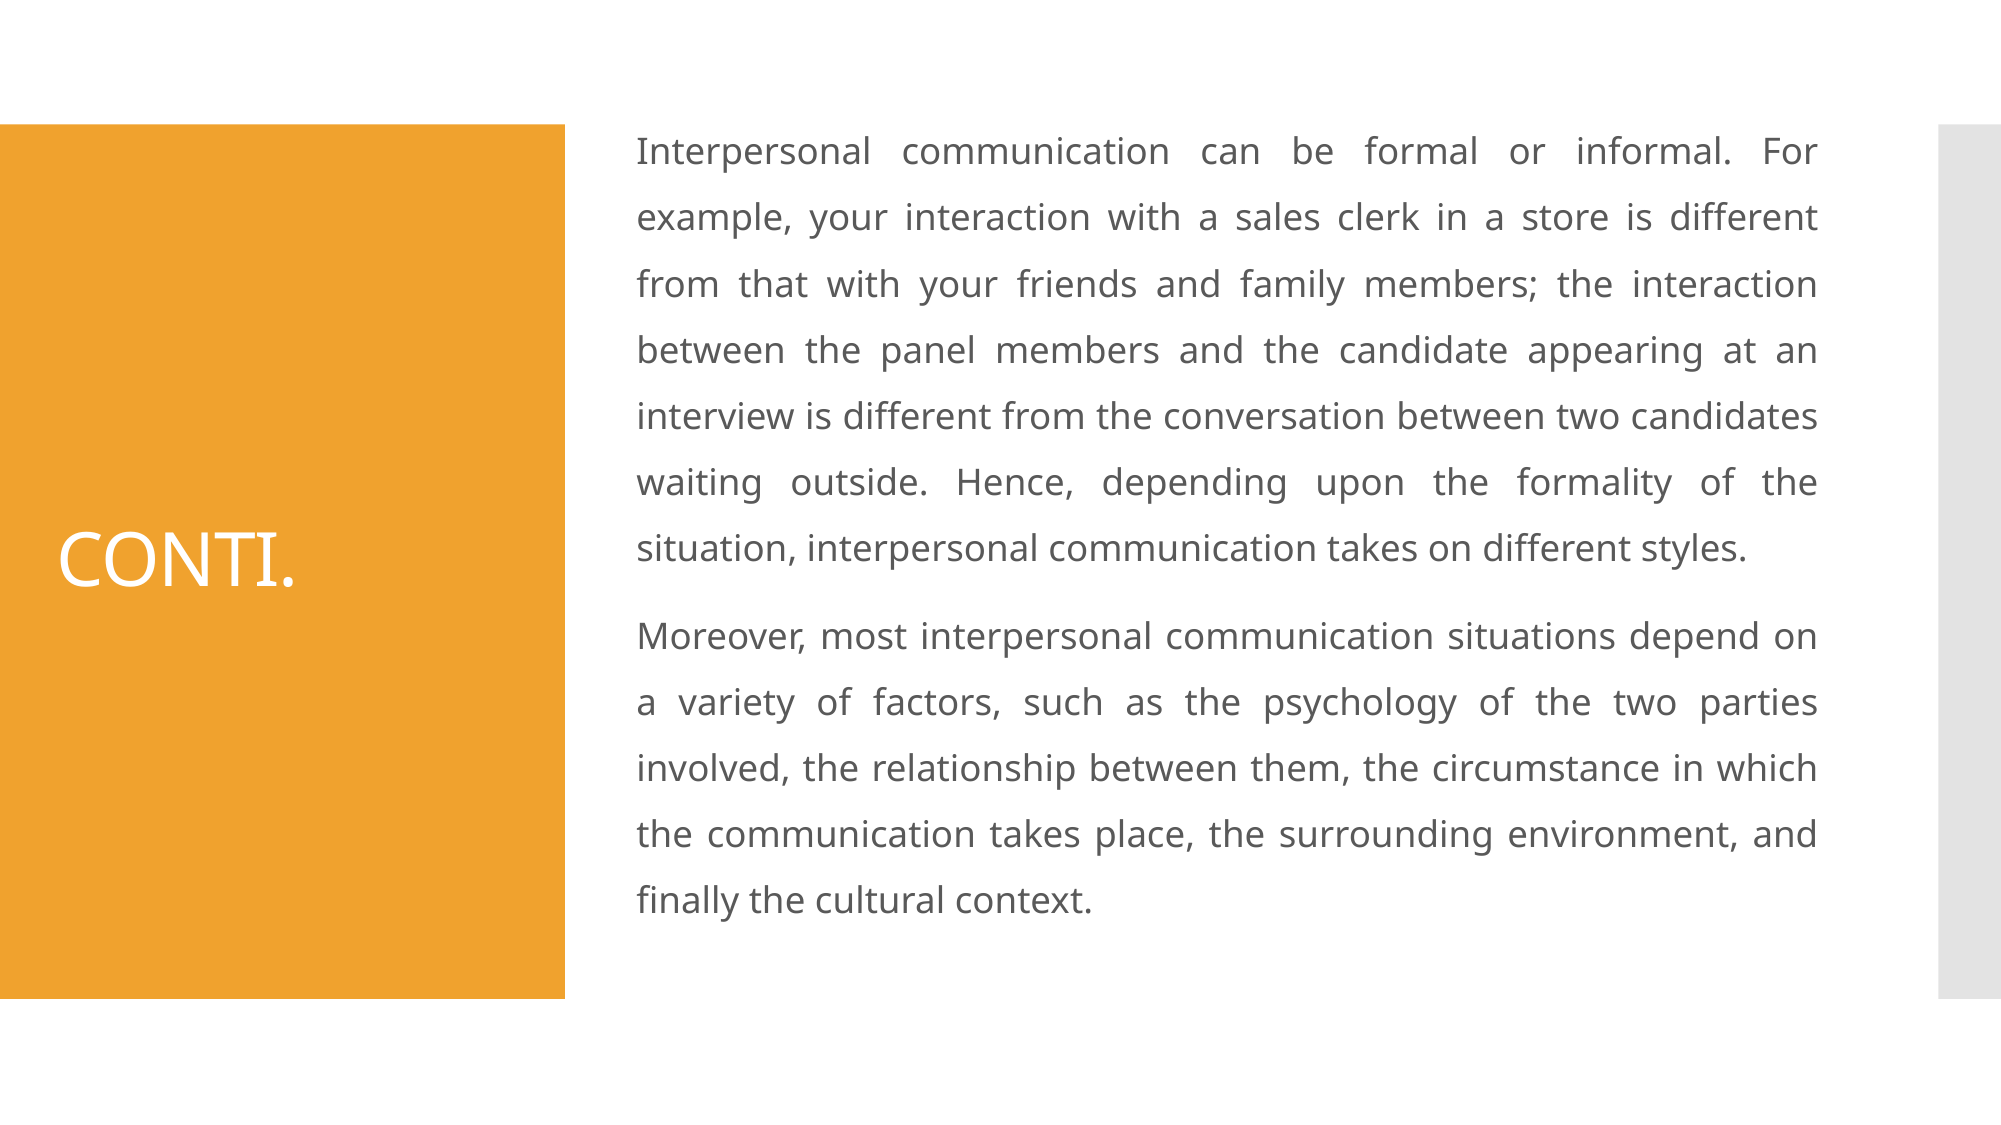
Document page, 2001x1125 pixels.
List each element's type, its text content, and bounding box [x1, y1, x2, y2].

list Interpersonal communication can be formal or informal. For example, your interaction with a sales clerk in a store is different from that with your friends and family members; the interaction between the panel members and the candidate appearing at an interview is different from the conversation between two candidates waiting outside. Hence, depending upon the formality of the situation, interpersonal communication takes on different styles. Moreover, most interpersonal communication situations depend on a variety of factors, such as the psychology of the two parties involved, the relationship between them, the circumstance in which the communication takes place, the surrounding environment, and finally the cultural context. [621, 98, 1835, 982]
title CONTI. [41, 184, 525, 940]
